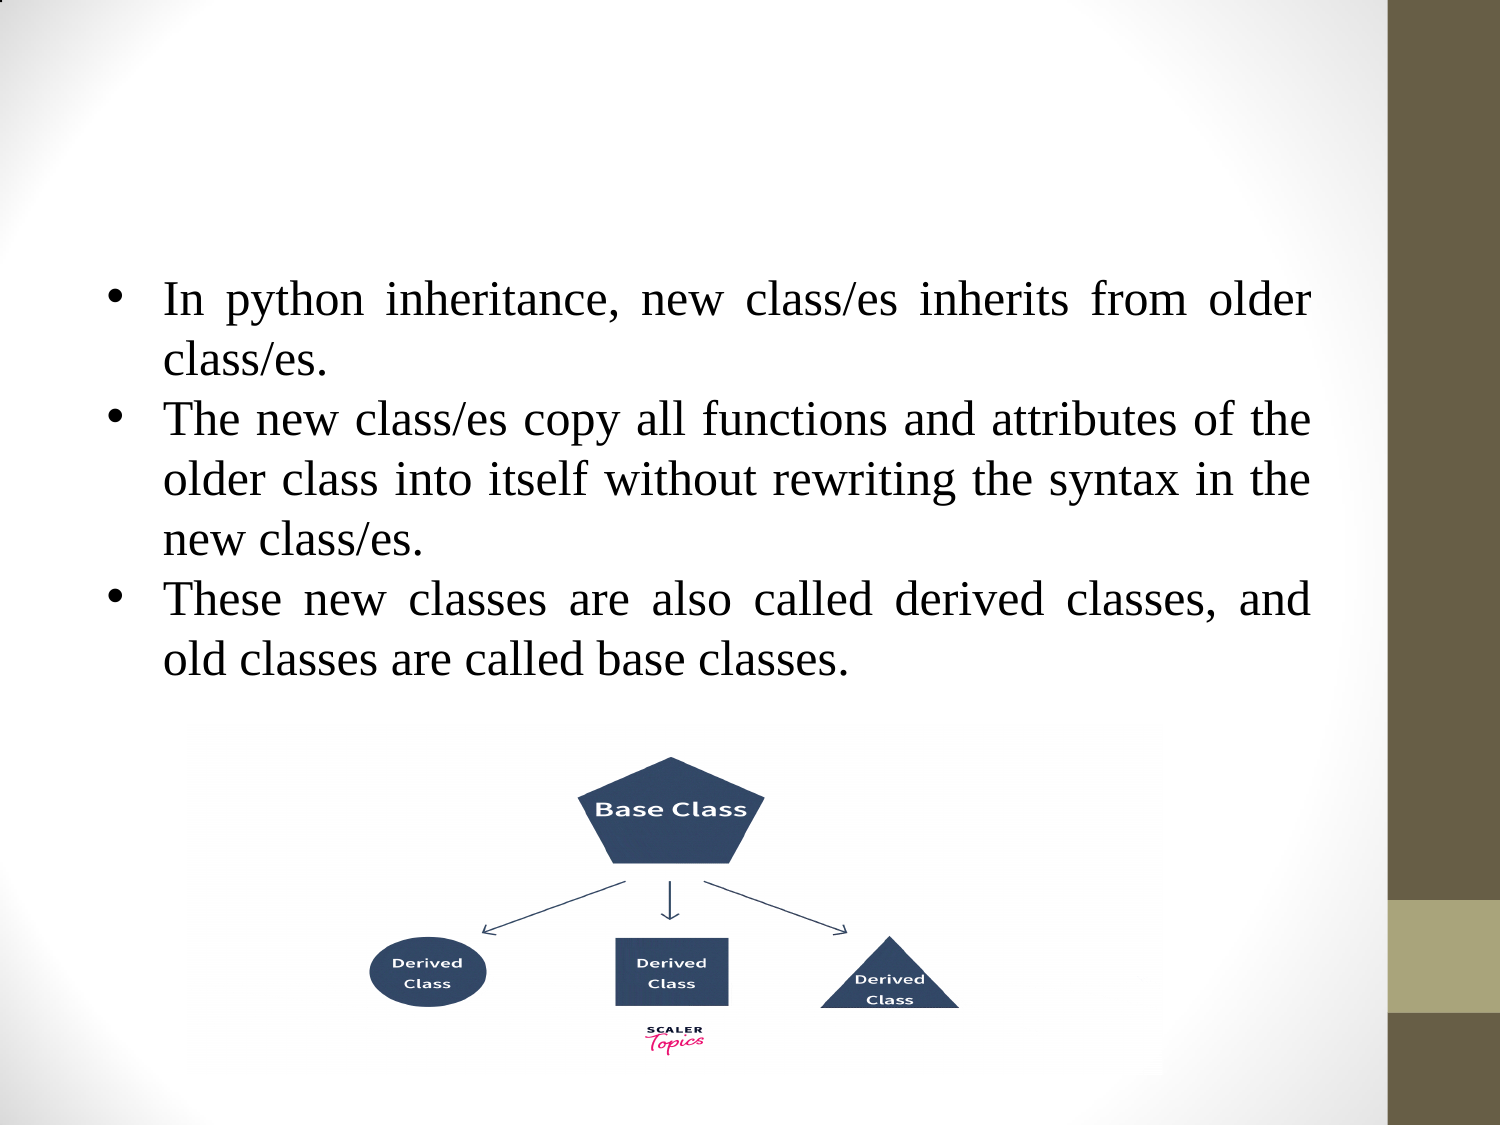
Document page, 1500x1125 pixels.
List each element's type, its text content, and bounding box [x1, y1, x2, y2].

list In python inheritance, new class/es inherits from older class/es. The new class/es copy all functions and attributes of the older class into itself without rewriting the syntax in the new class/es. These new classes are also called derived classes, and old classes are called base classes. [106, 265, 1313, 690]
picture [0, 0, 1387, 1125]
